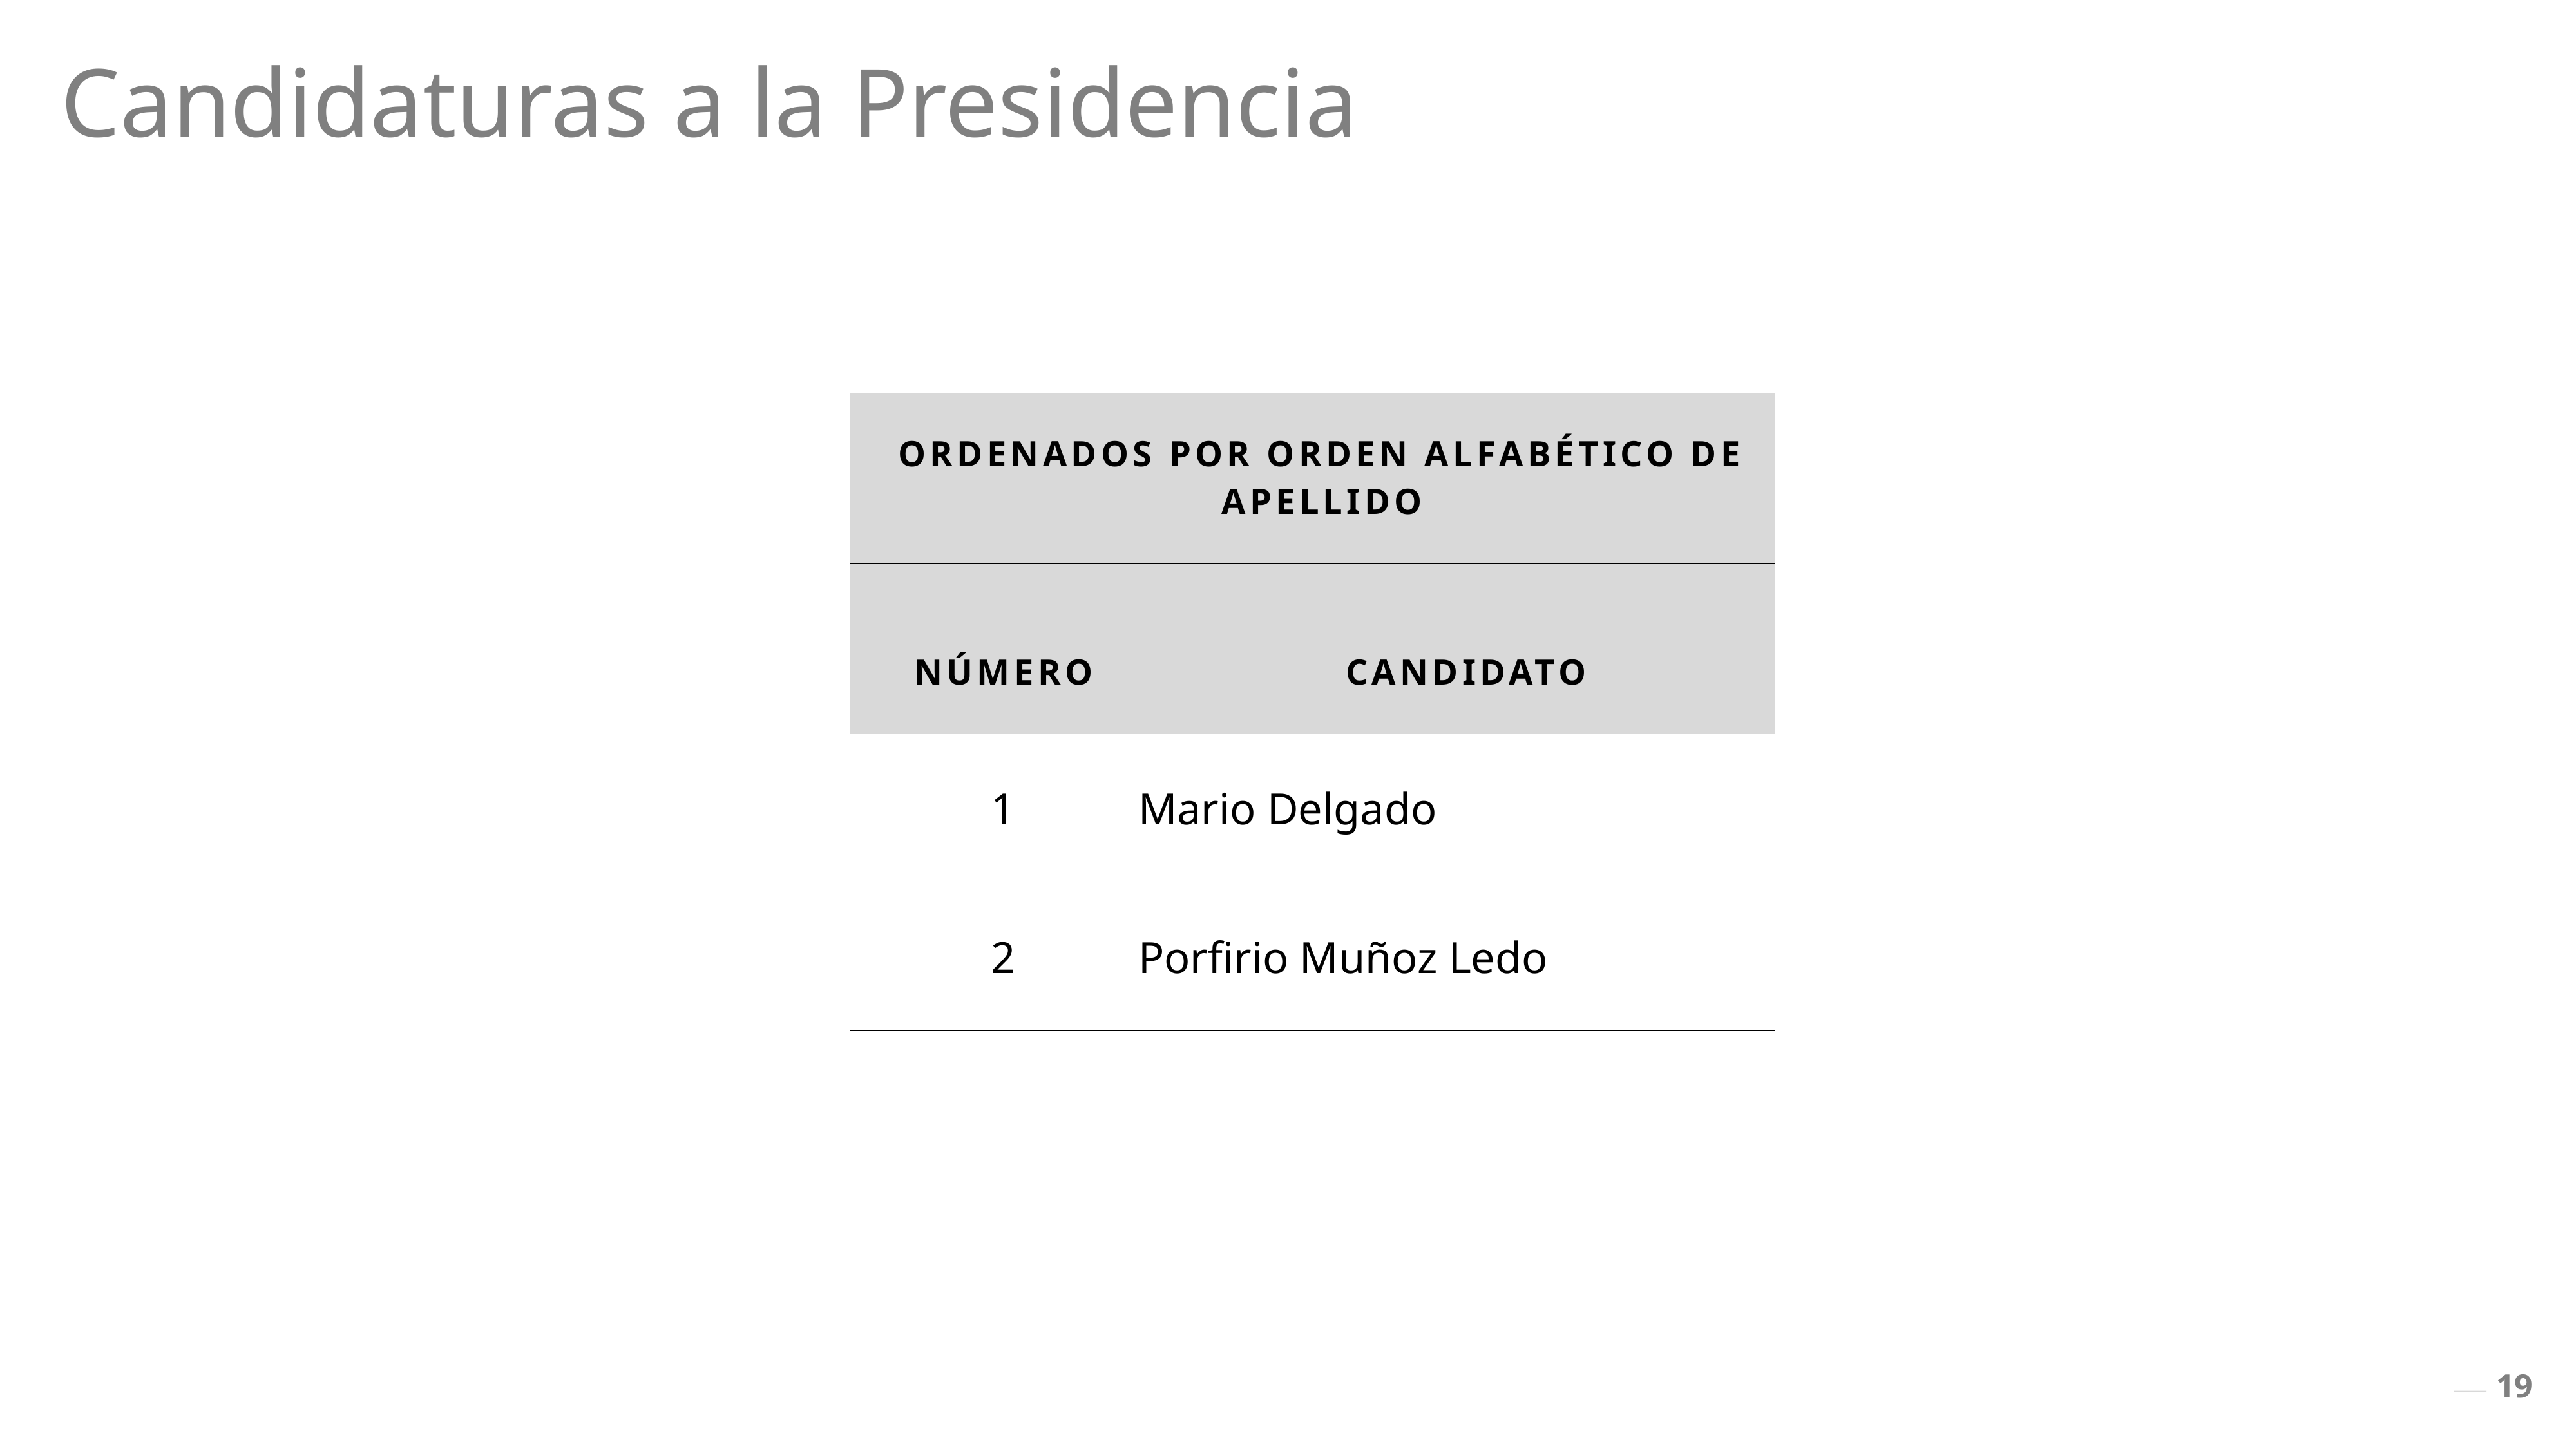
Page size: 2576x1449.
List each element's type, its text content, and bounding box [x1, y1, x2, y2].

table_cell Porfirio Muñoz Ledo [1138, 882, 1775, 1030]
text_box 19 [2486, 1361, 2550, 1415]
table_header ORDENADOS POR ORDEN ALFABÉTICO DE APELLIDO [850, 393, 1775, 563]
table_cell 2 [850, 882, 1138, 1030]
text_box Candidaturas a la Presidencia [61, 46, 2018, 147]
table_cell Mario Delgado [1138, 734, 1775, 882]
table_cell NÚMERO [850, 564, 1138, 734]
table_cell CANDIDATO [1138, 564, 1775, 734]
table_cell 1 [850, 734, 1138, 882]
